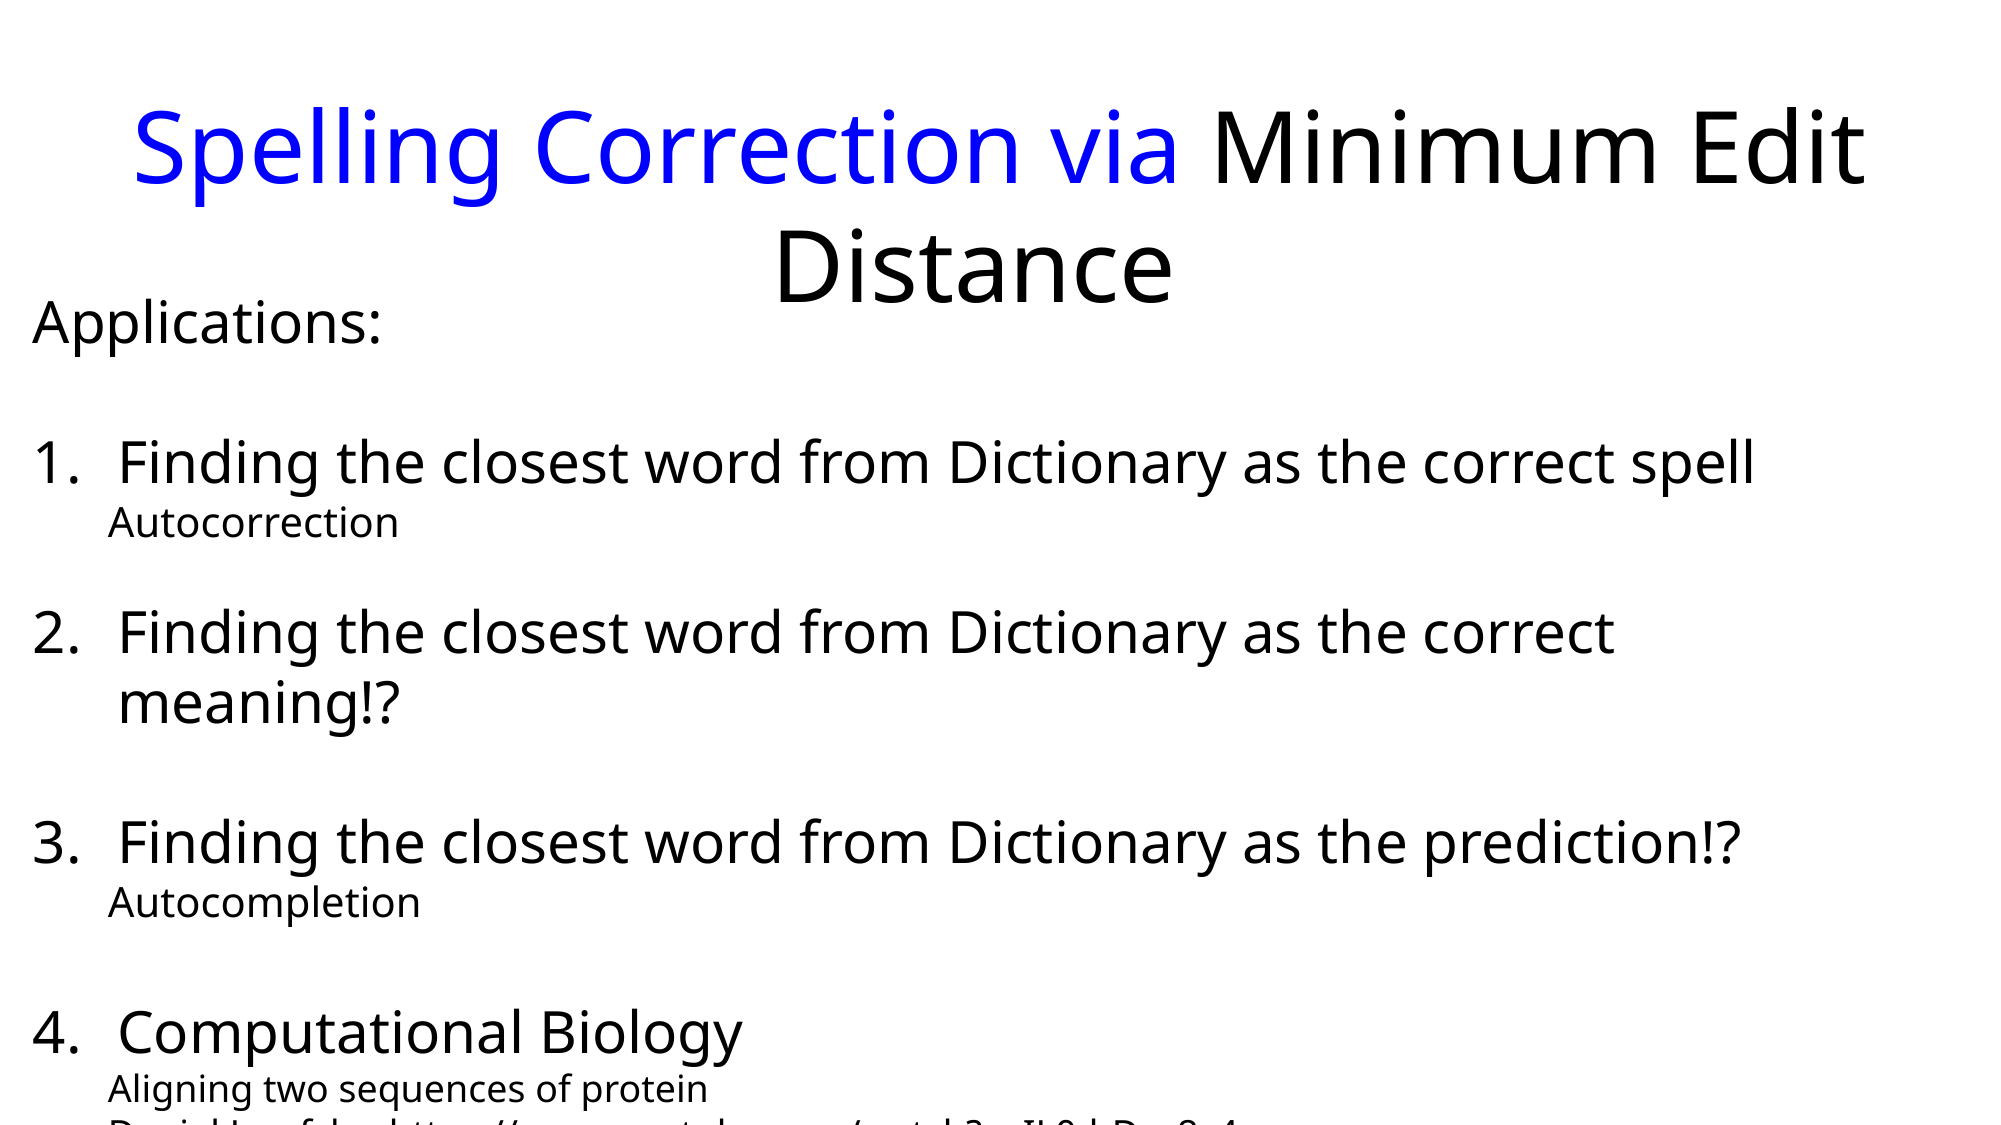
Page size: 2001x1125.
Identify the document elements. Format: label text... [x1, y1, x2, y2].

text_box Applications: Finding the closest word from Dictionary as the correct spell Autocorrection Finding the closest word from Dictionary as the correct meaning!? Finding the closest word from Dictionary as the prediction!? Autocompletion Computational Biology Aligning two sequences of protein Daniel Jurafsky: https://www.youtube.com/watch?v=IL0-bD_e8s4 [18, 278, 1923, 1125]
text_box Spelling Correction via Minimum Edit Distance [0, 75, 2000, 331]
